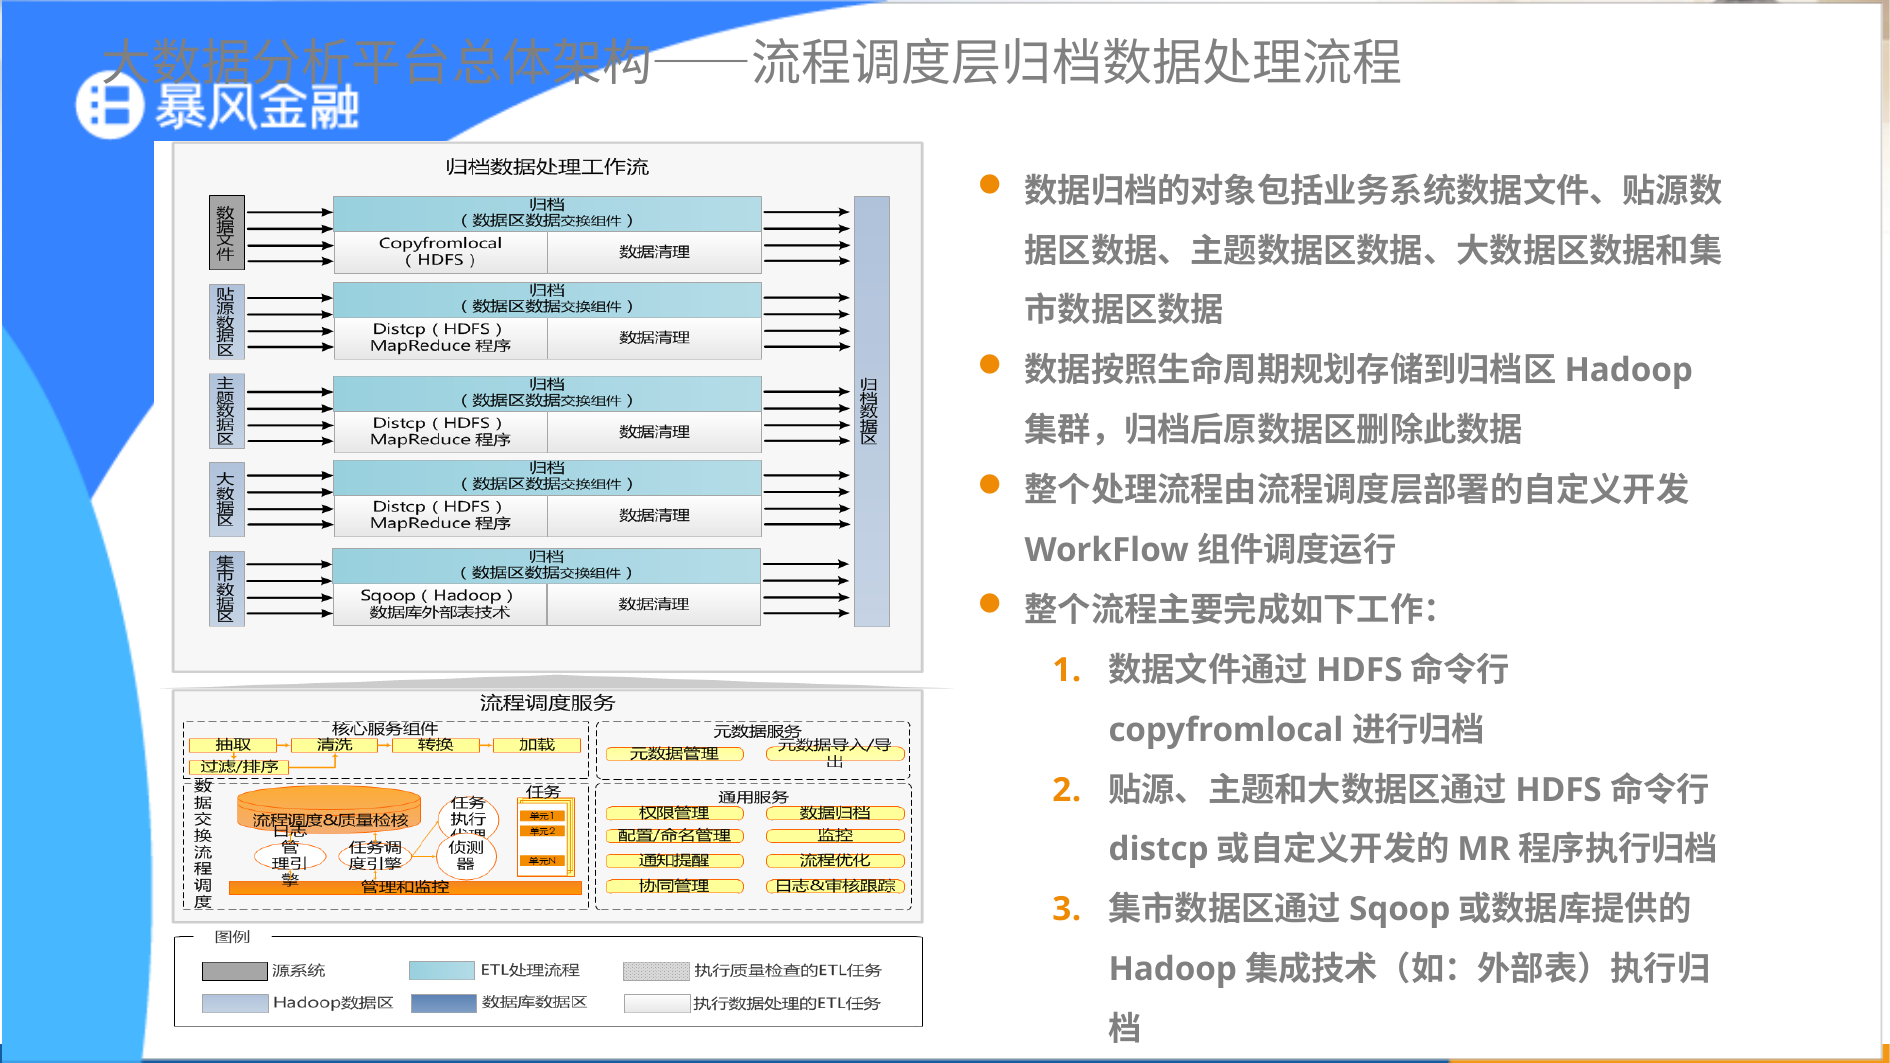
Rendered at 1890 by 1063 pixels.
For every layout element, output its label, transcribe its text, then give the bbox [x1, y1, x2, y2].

text_box 数据归档的对象包括业务系统数据文件、贴源数据区数据、主题数据区数据、大数据区数据和集市数据区数据 数据按照生命周期规划存储到归档区Hadoop集群，归档后原数据区删除此数据 整个处理流程由流程调度层部署的自定义开发WorkFlow组件调度运行 整个流程主要完成如下工作： 数据文件通过HDFS命令行copyfromlocal进行归档 贴源、主题和大数据区通过HDFS命令行distcp或自定义开发的MR程序执行归档 集市数据区通过Sqoop或数据库提供的Hadoop集成技术（如：外部表）执行归档 [962, 141, 1749, 1063]
title 大数据分析平台总体架构——流程调度层归档数据处理流程 [87, 23, 1421, 85]
picture [0, 0, 1890, 1063]
